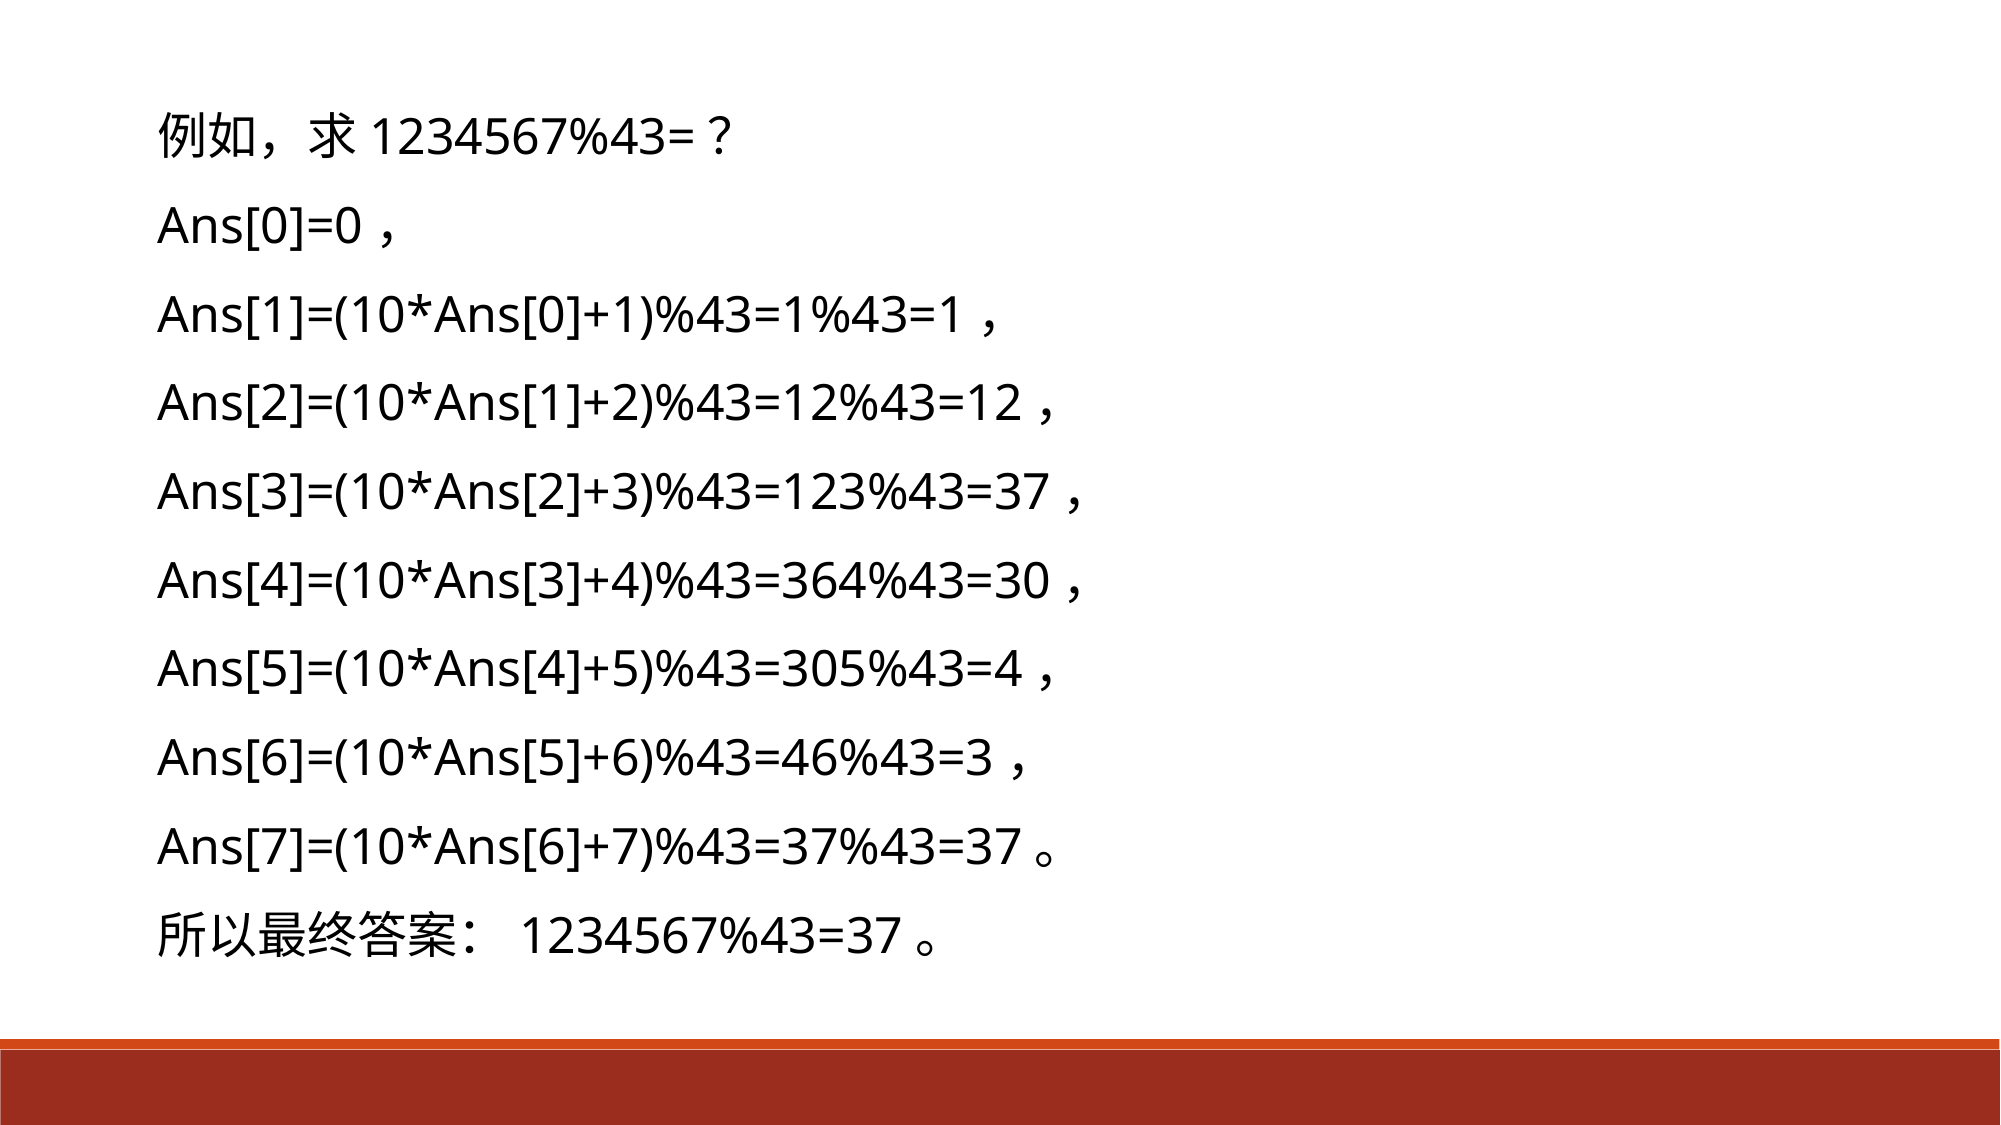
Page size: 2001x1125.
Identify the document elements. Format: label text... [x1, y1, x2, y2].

text_box 例如，求1234567%43=？ Ans[0]=0， Ans[1]=(10*Ans[0]+1)%43=1%43=1， Ans[2]=(10*Ans[1]+2)%43=12%43=12， Ans[3]=(10*Ans[2]+3)%43=123%43=37， Ans[4]=(10*Ans[3]+4)%43=364%43=30， Ans[5]=(10*Ans[4]+5)%43=305%43=4， Ans[6]=(10*Ans[5]+6)%43=46%43=3， Ans[7]=(10*Ans[6]+7)%43=37%43=37。 所以最终答案：1234567%43=37。 [127, 85, 1873, 999]
